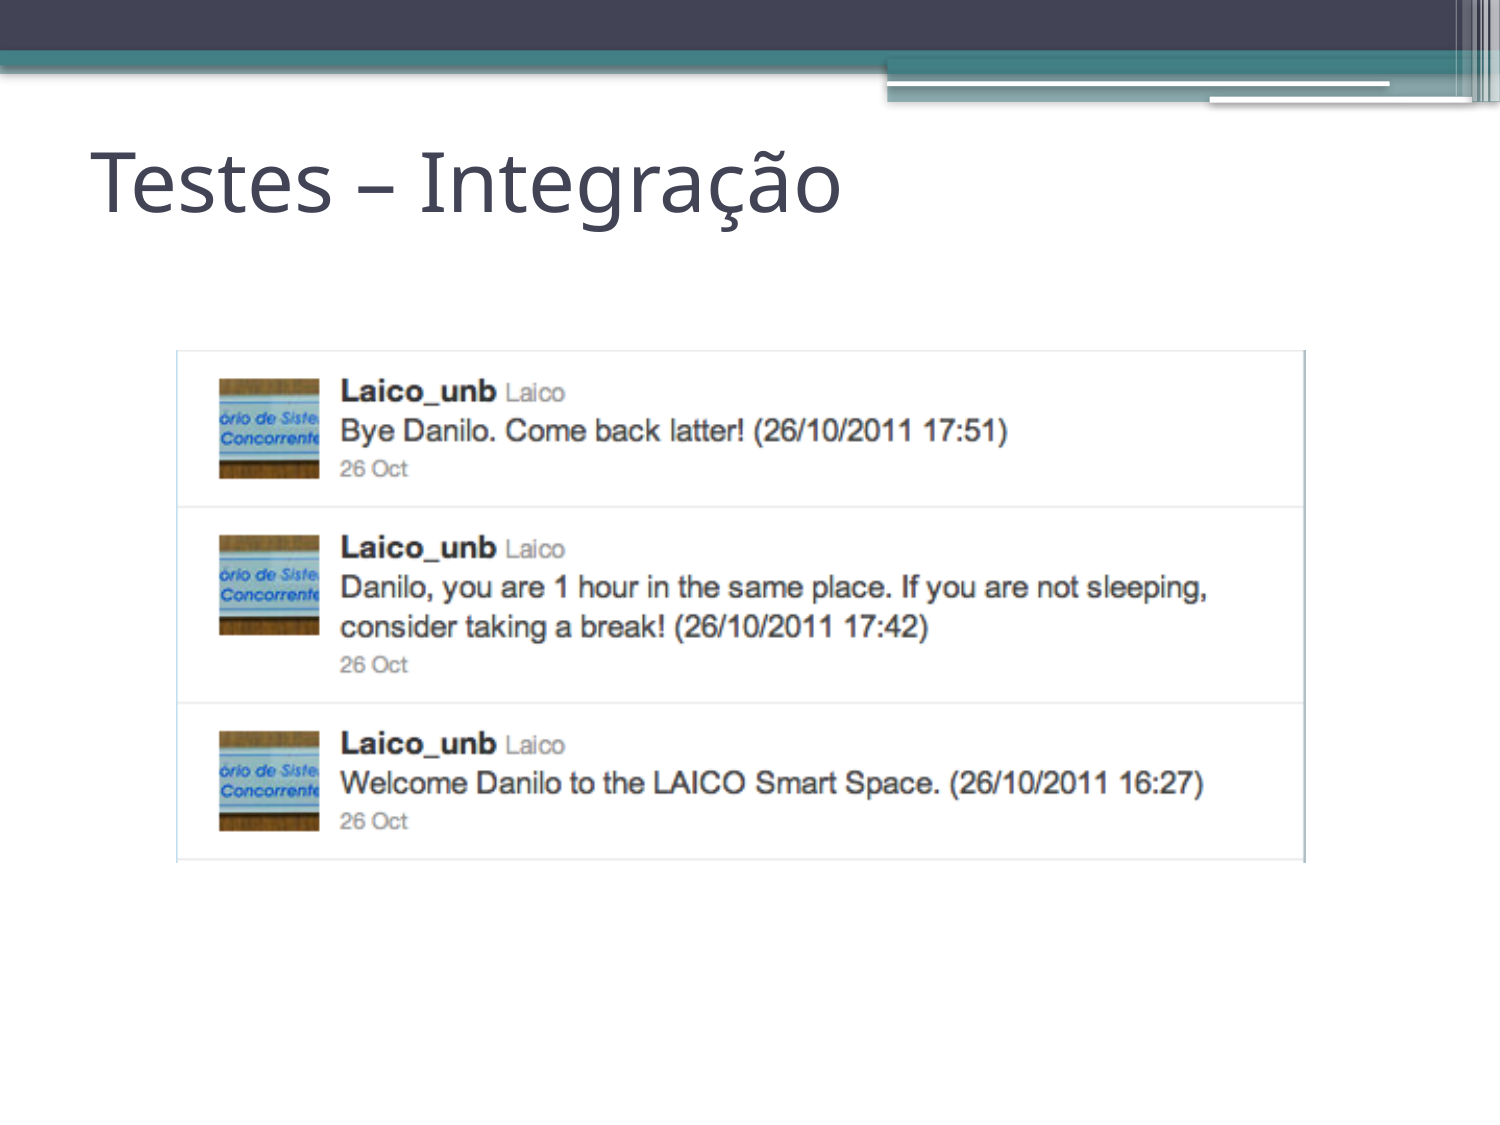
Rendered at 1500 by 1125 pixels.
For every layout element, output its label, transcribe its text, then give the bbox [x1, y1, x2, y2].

title Testes – Integração [75, 91, 1425, 267]
picture [175, 350, 1306, 864]
